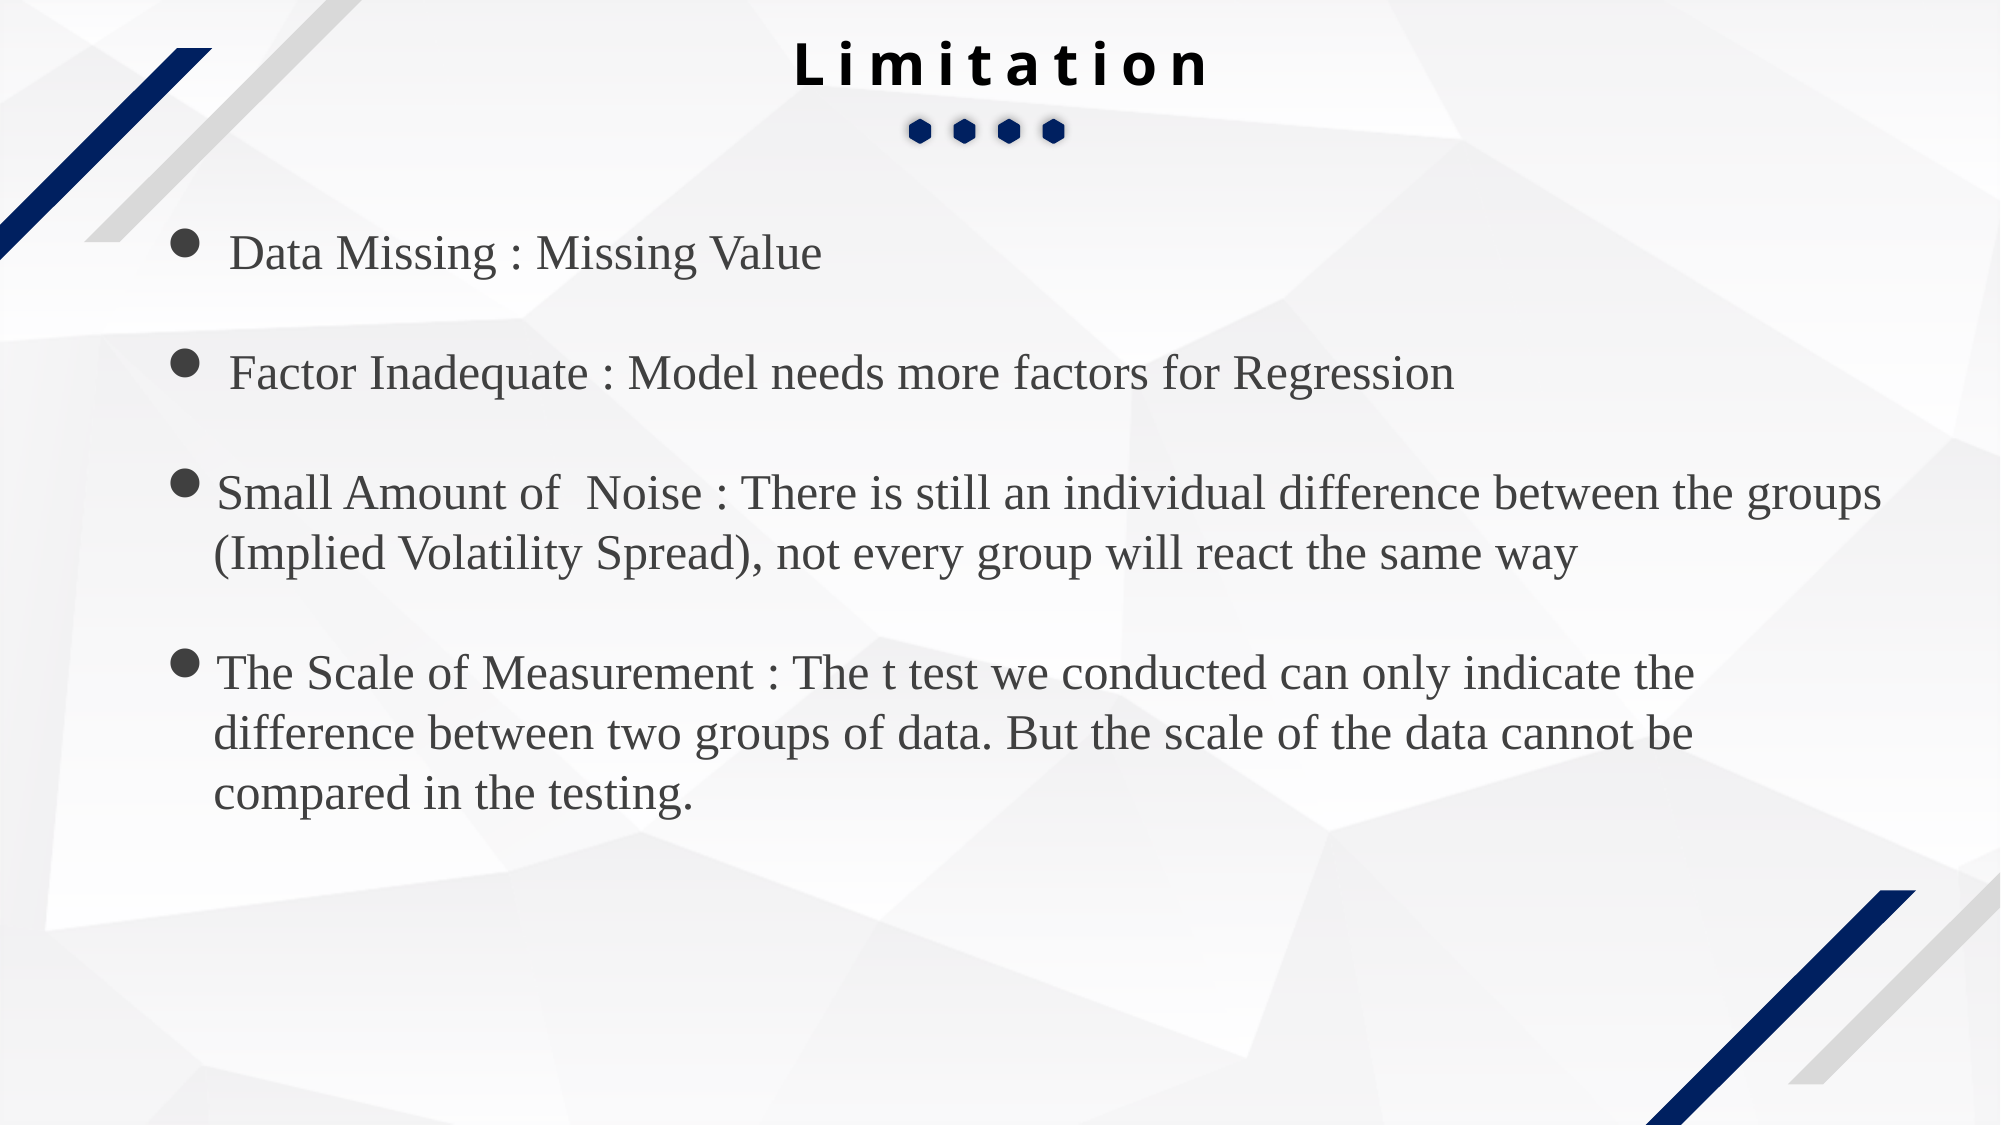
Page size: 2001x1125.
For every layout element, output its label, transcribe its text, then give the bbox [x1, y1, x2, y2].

picture [0, 0, 2001, 1125]
text_box [1041, 117, 1066, 145]
text_box Limitation [777, 19, 1224, 105]
text_box [997, 117, 1022, 145]
text_box [952, 117, 977, 145]
text_box Data Missing : Missing Value Factor Inadequate : Model needs more factors for Regression Small Amount of Noise : There is still an individual difference between the groups (Implied Volatility Spread), not every group will react the same way The Scale of Measurement : The t test we conducted can only indicate the difference between two groups of data. But the scale of the data cannot be compared in the testing. [151, 211, 1902, 887]
text_box [908, 117, 933, 145]
